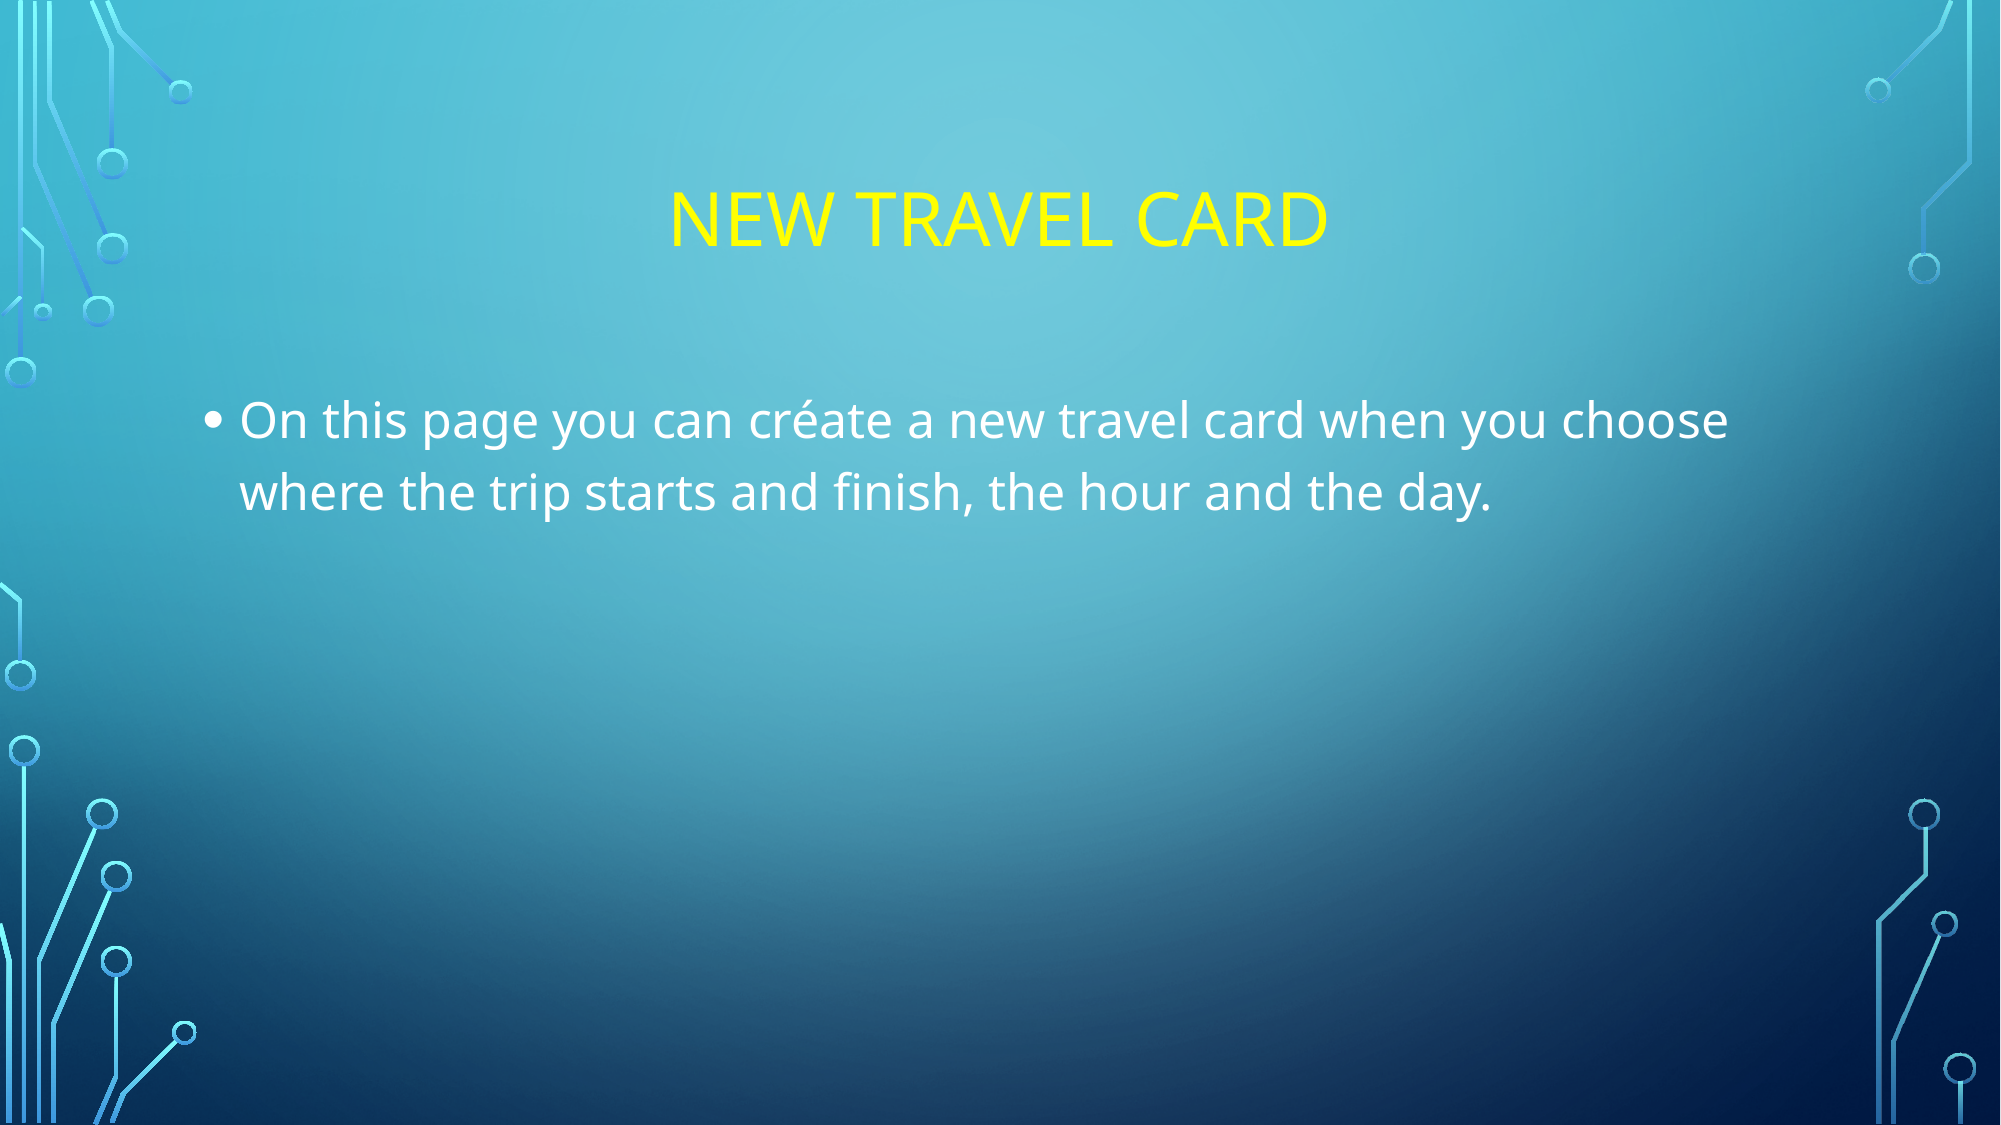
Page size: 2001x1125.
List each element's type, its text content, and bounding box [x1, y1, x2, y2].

title New travel card [187, 101, 1813, 344]
list On this page you can créate a new travel card when you choose where the trip starts and finish, the hour and the day. [187, 369, 1813, 950]
